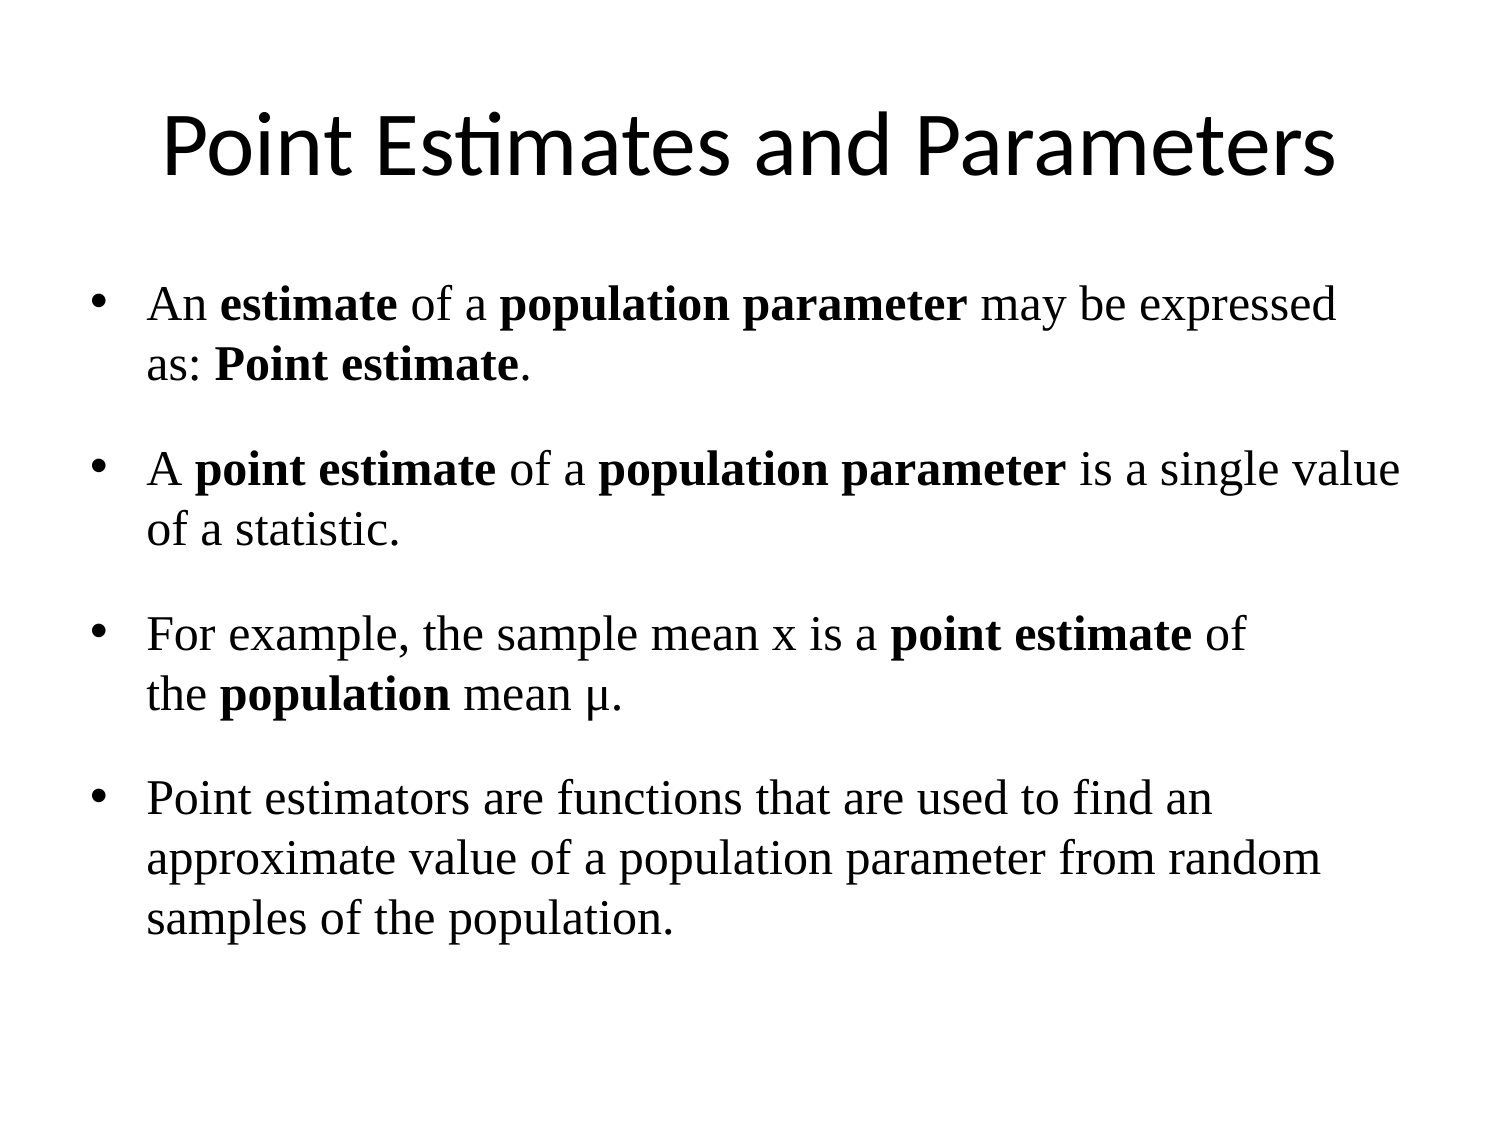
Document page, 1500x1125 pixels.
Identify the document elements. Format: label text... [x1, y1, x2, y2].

title Point Estimates and Parameters [75, 45, 1425, 233]
list An estimate of a population parameter may be expressed as: Point estimate. A point estimate of a population parameter is a single value of a statistic. For example, the sample mean x is a point estimate of the population mean μ. Point estimators are functions that are used to find an approximate value of a population parameter from random samples of the population. [75, 262, 1425, 1005]
